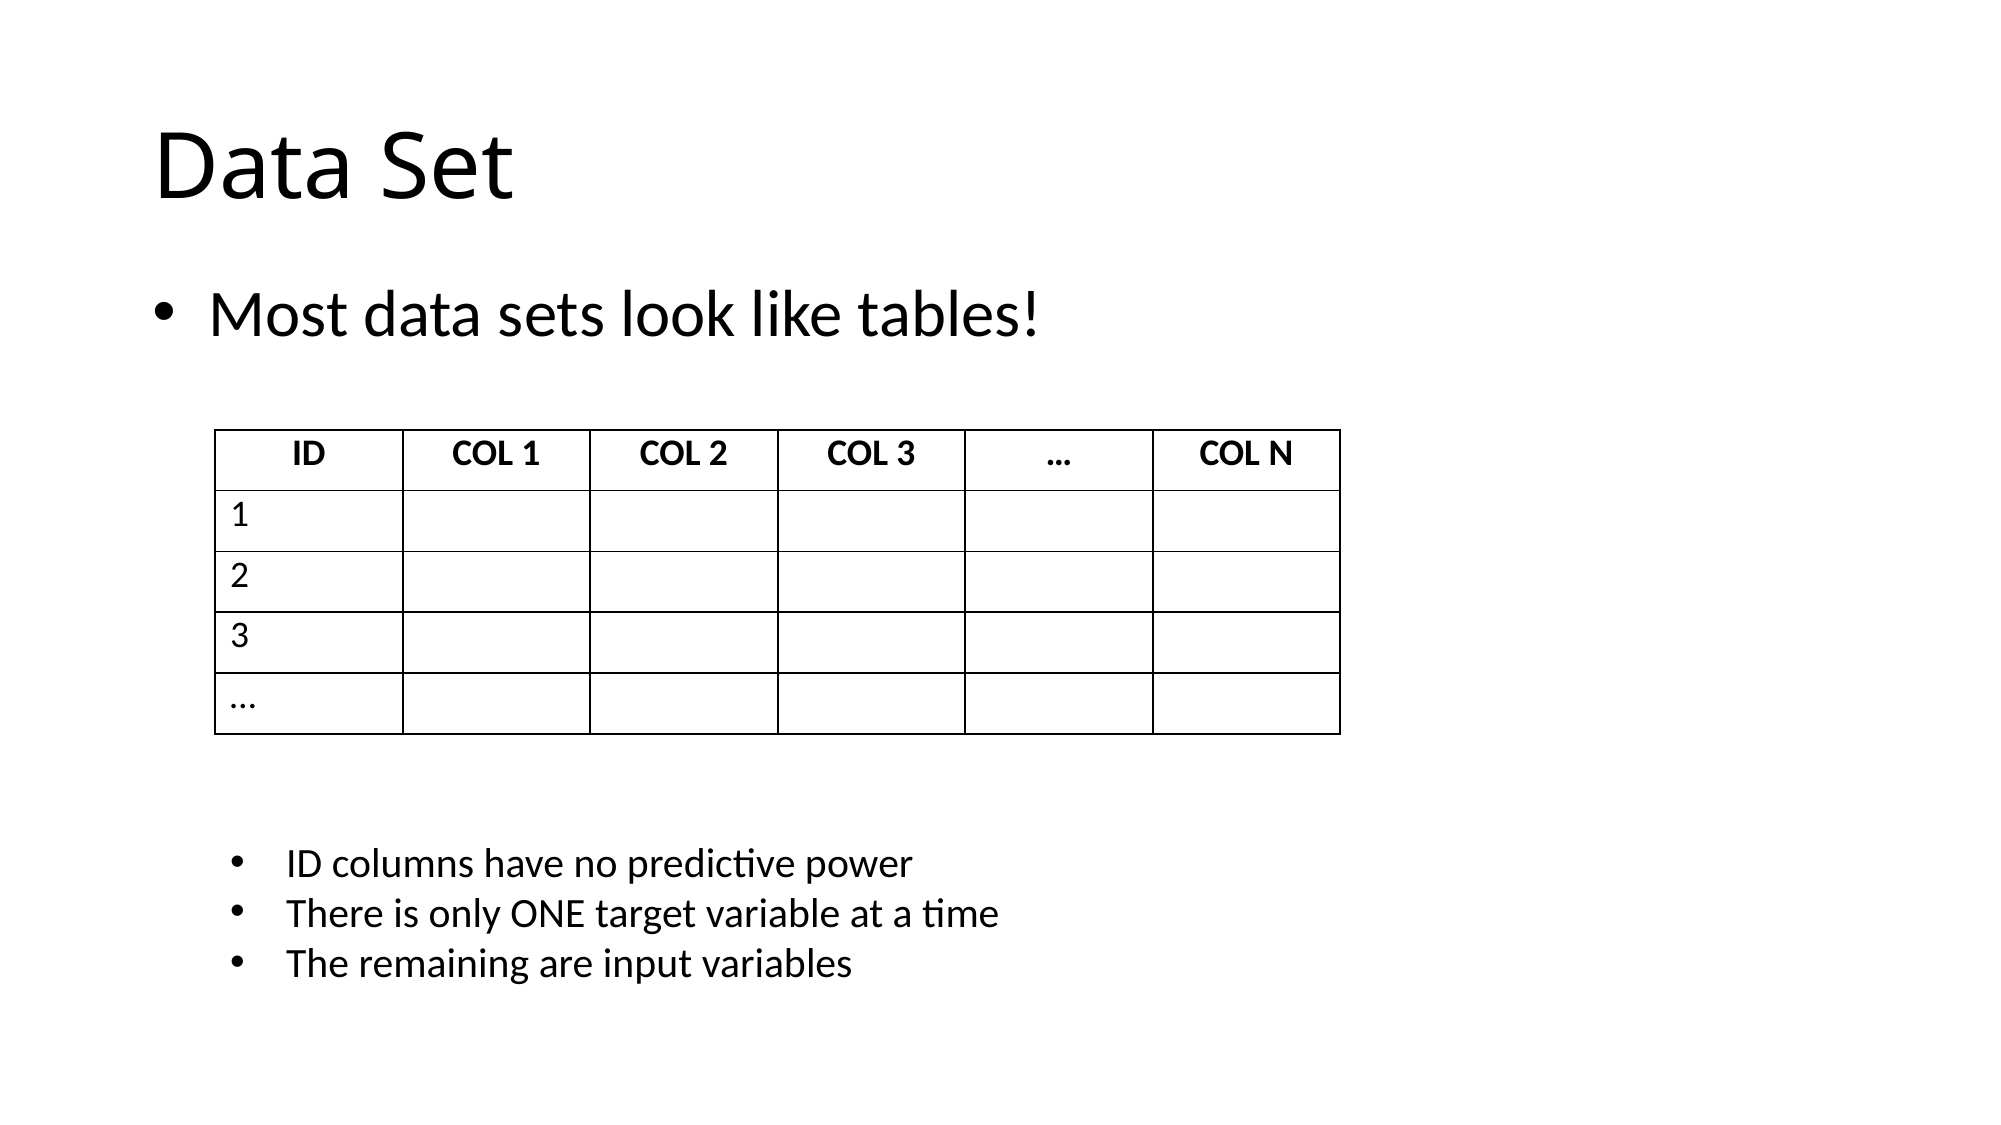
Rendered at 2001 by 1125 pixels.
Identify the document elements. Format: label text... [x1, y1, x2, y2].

title Data Set [137, 59, 1863, 278]
text_box Most data sets look like tables! [137, 262, 1713, 1005]
